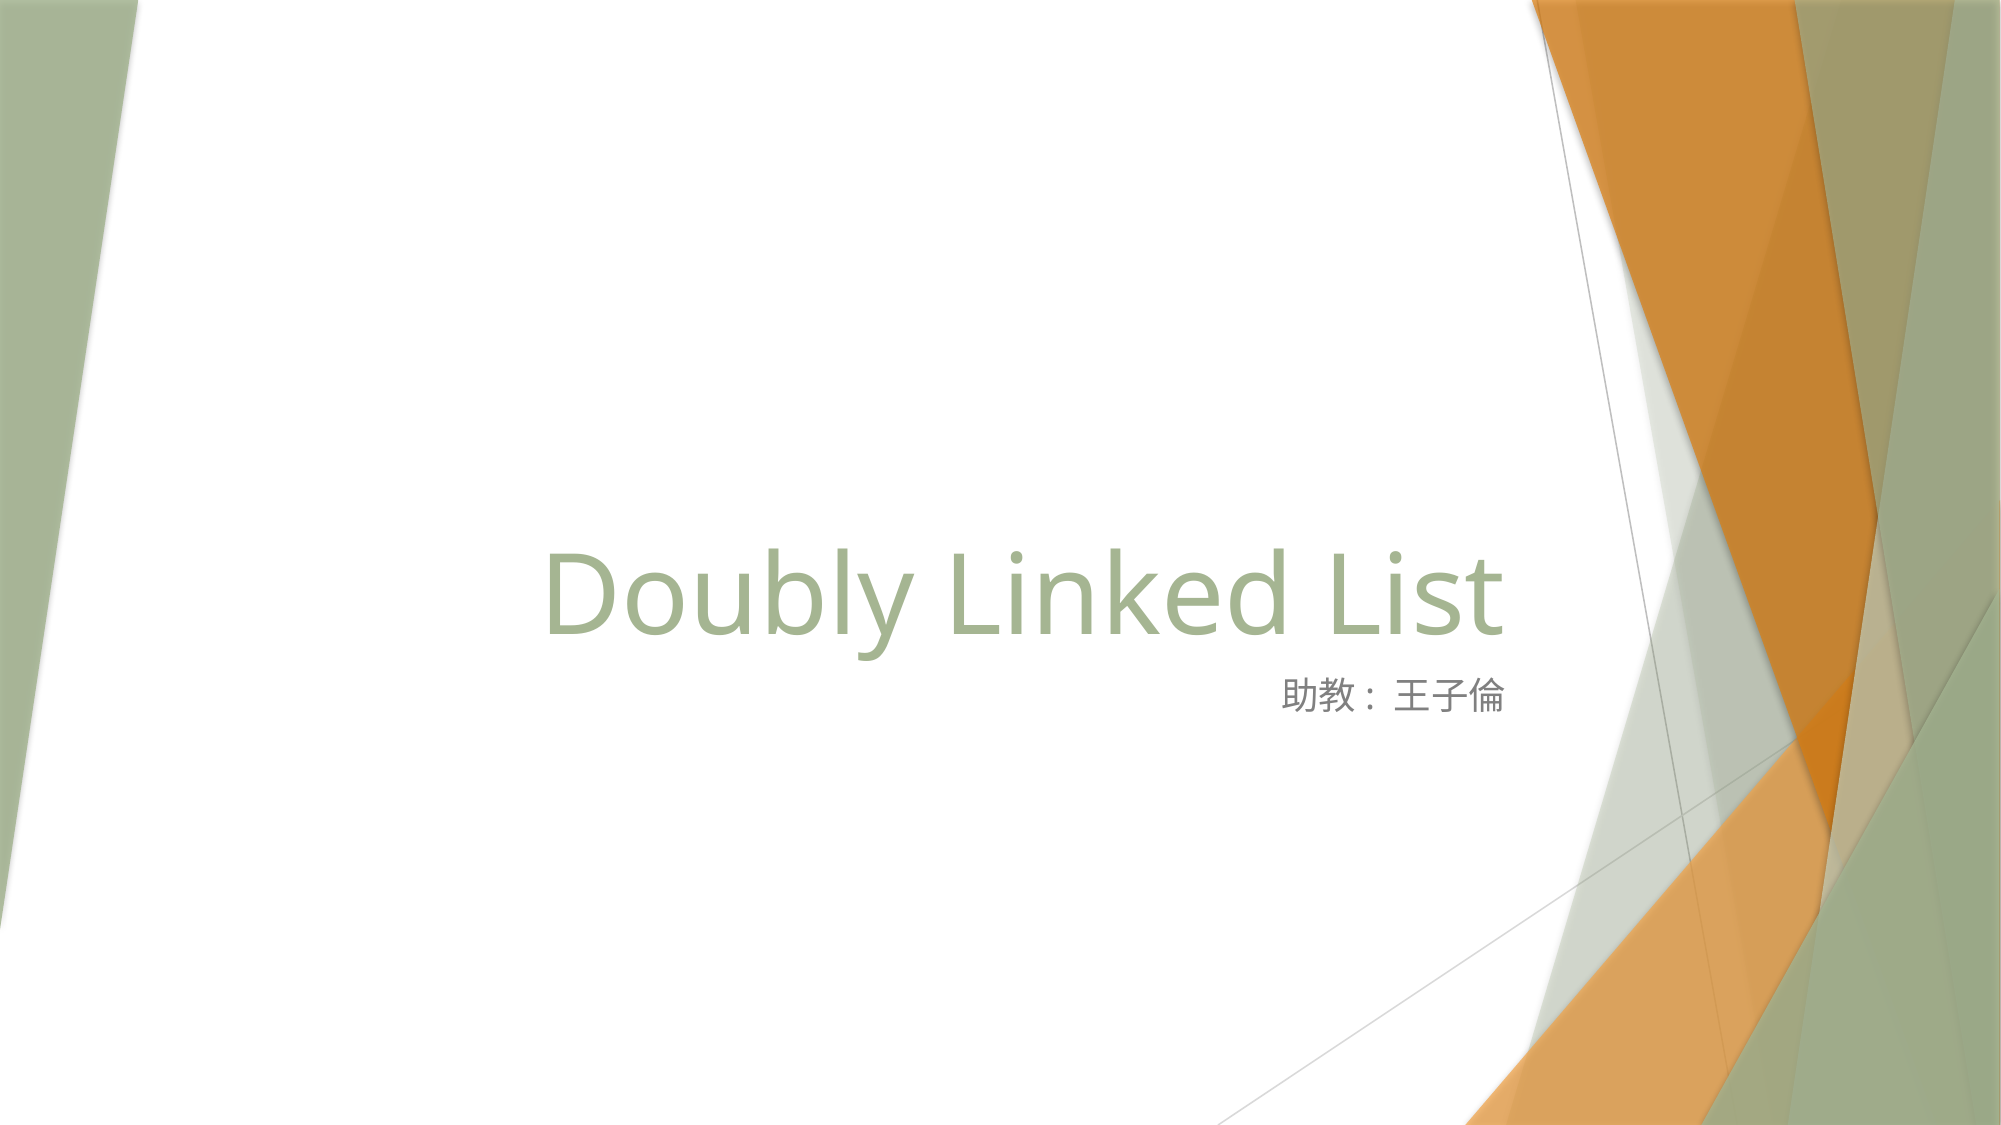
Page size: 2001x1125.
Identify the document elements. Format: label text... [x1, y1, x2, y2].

subtitle 助教: 王子倫 [247, 664, 1522, 845]
title Doubly Linked List [247, 394, 1522, 664]
